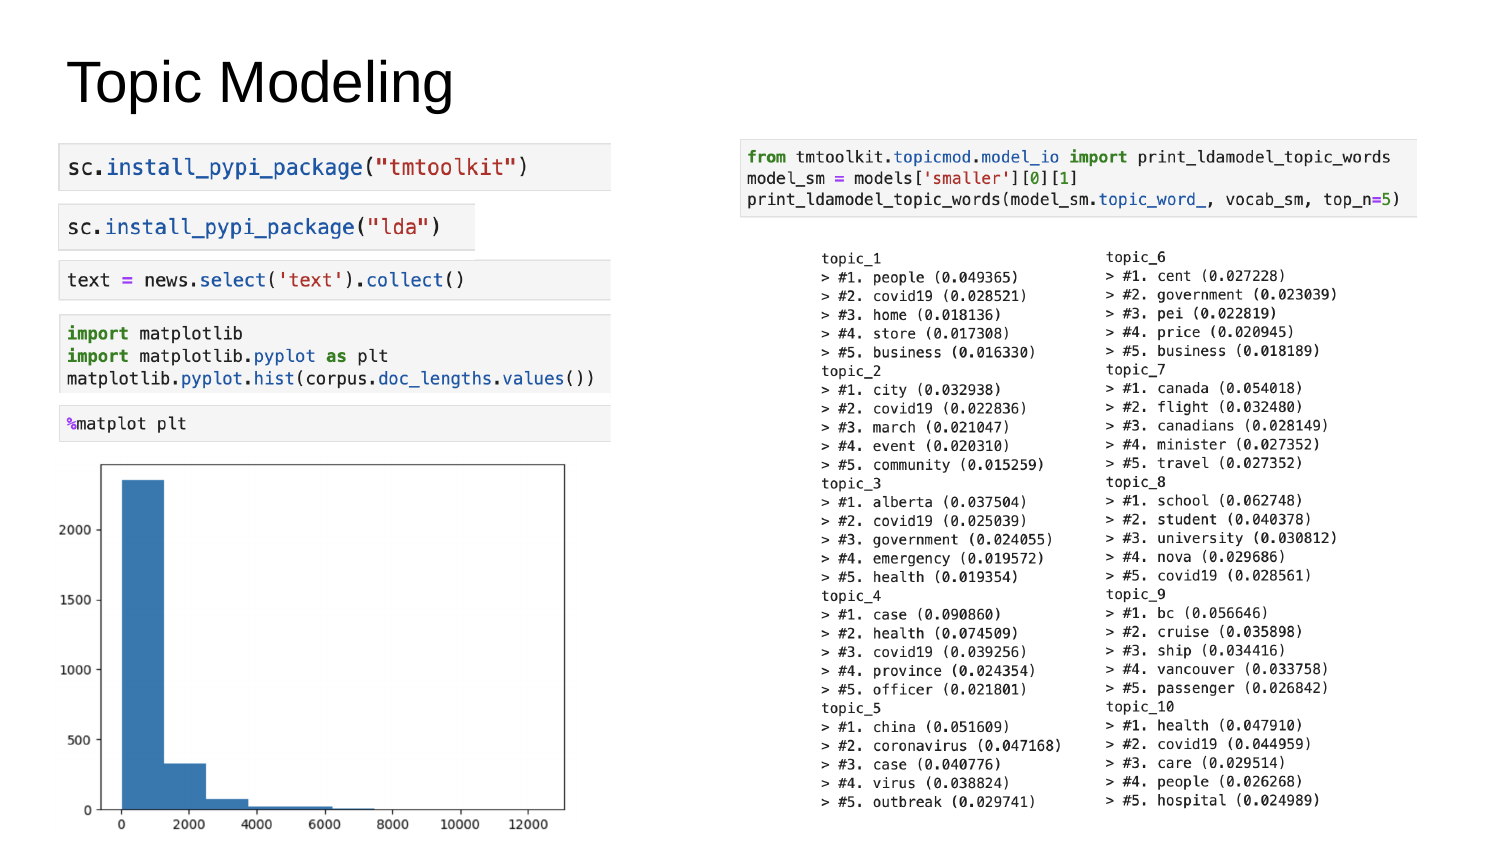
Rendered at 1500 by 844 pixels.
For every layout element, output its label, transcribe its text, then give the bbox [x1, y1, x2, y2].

picture [808, 246, 1074, 812]
picture [50, 139, 611, 832]
picture [732, 130, 1418, 225]
title Topic Modeling [51, 29, 1449, 124]
picture [1092, 245, 1357, 813]
